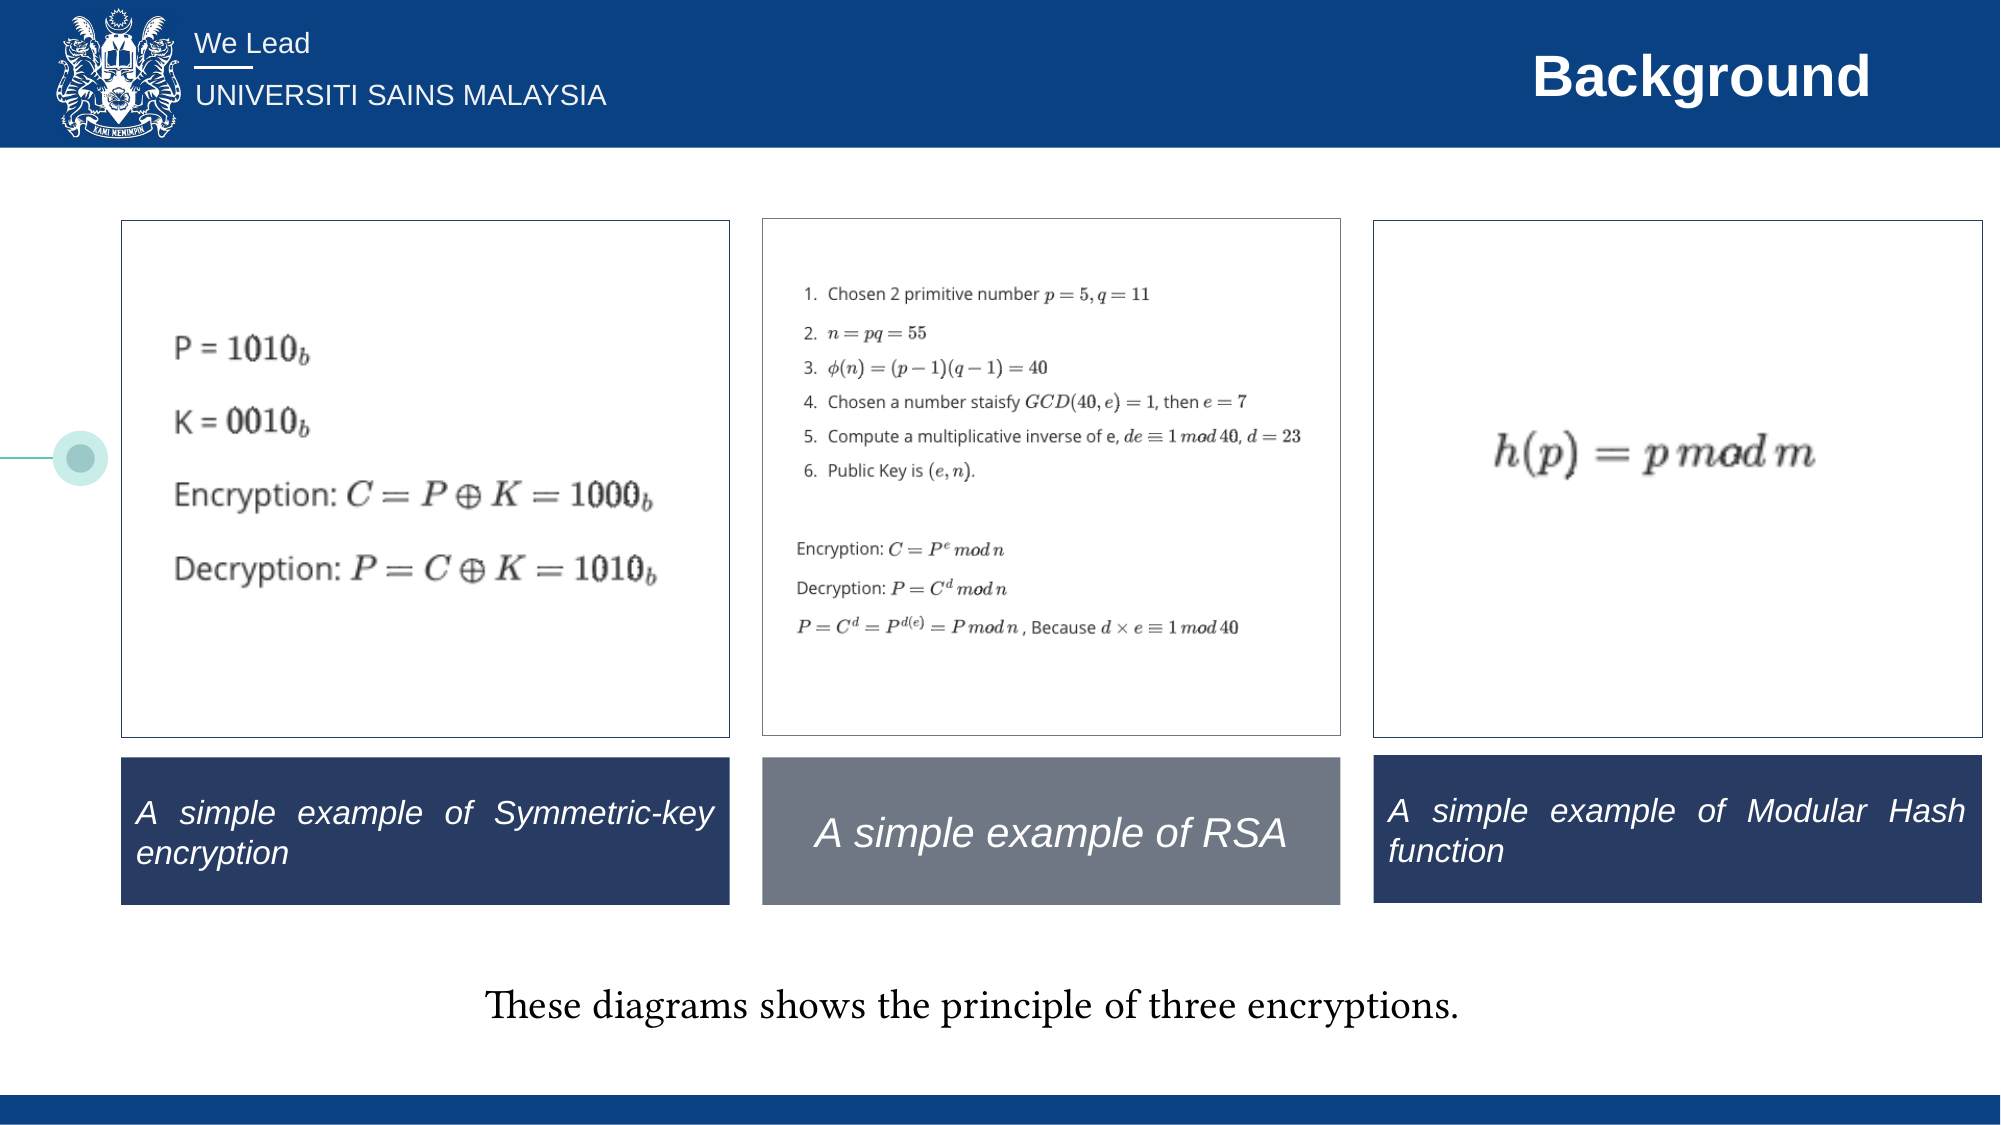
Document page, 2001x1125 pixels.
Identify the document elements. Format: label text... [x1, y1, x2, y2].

text_box [1373, 219, 1983, 738]
picture [170, 317, 679, 600]
text_box These diagrams shows the principle of three encryptions. [470, 964, 1530, 1034]
title Background [592, 37, 1904, 117]
text_box A simple example of RSA [761, 756, 1342, 906]
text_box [52, 430, 109, 486]
picture [56, 8, 181, 139]
text_box A simple example of Symmetric-key encryption [120, 756, 731, 906]
text_box A simple example of Modular Hash function [1373, 754, 1983, 904]
picture [1462, 398, 1892, 519]
text_box [120, 219, 731, 738]
picture [785, 273, 1318, 643]
text_box [761, 217, 1342, 736]
